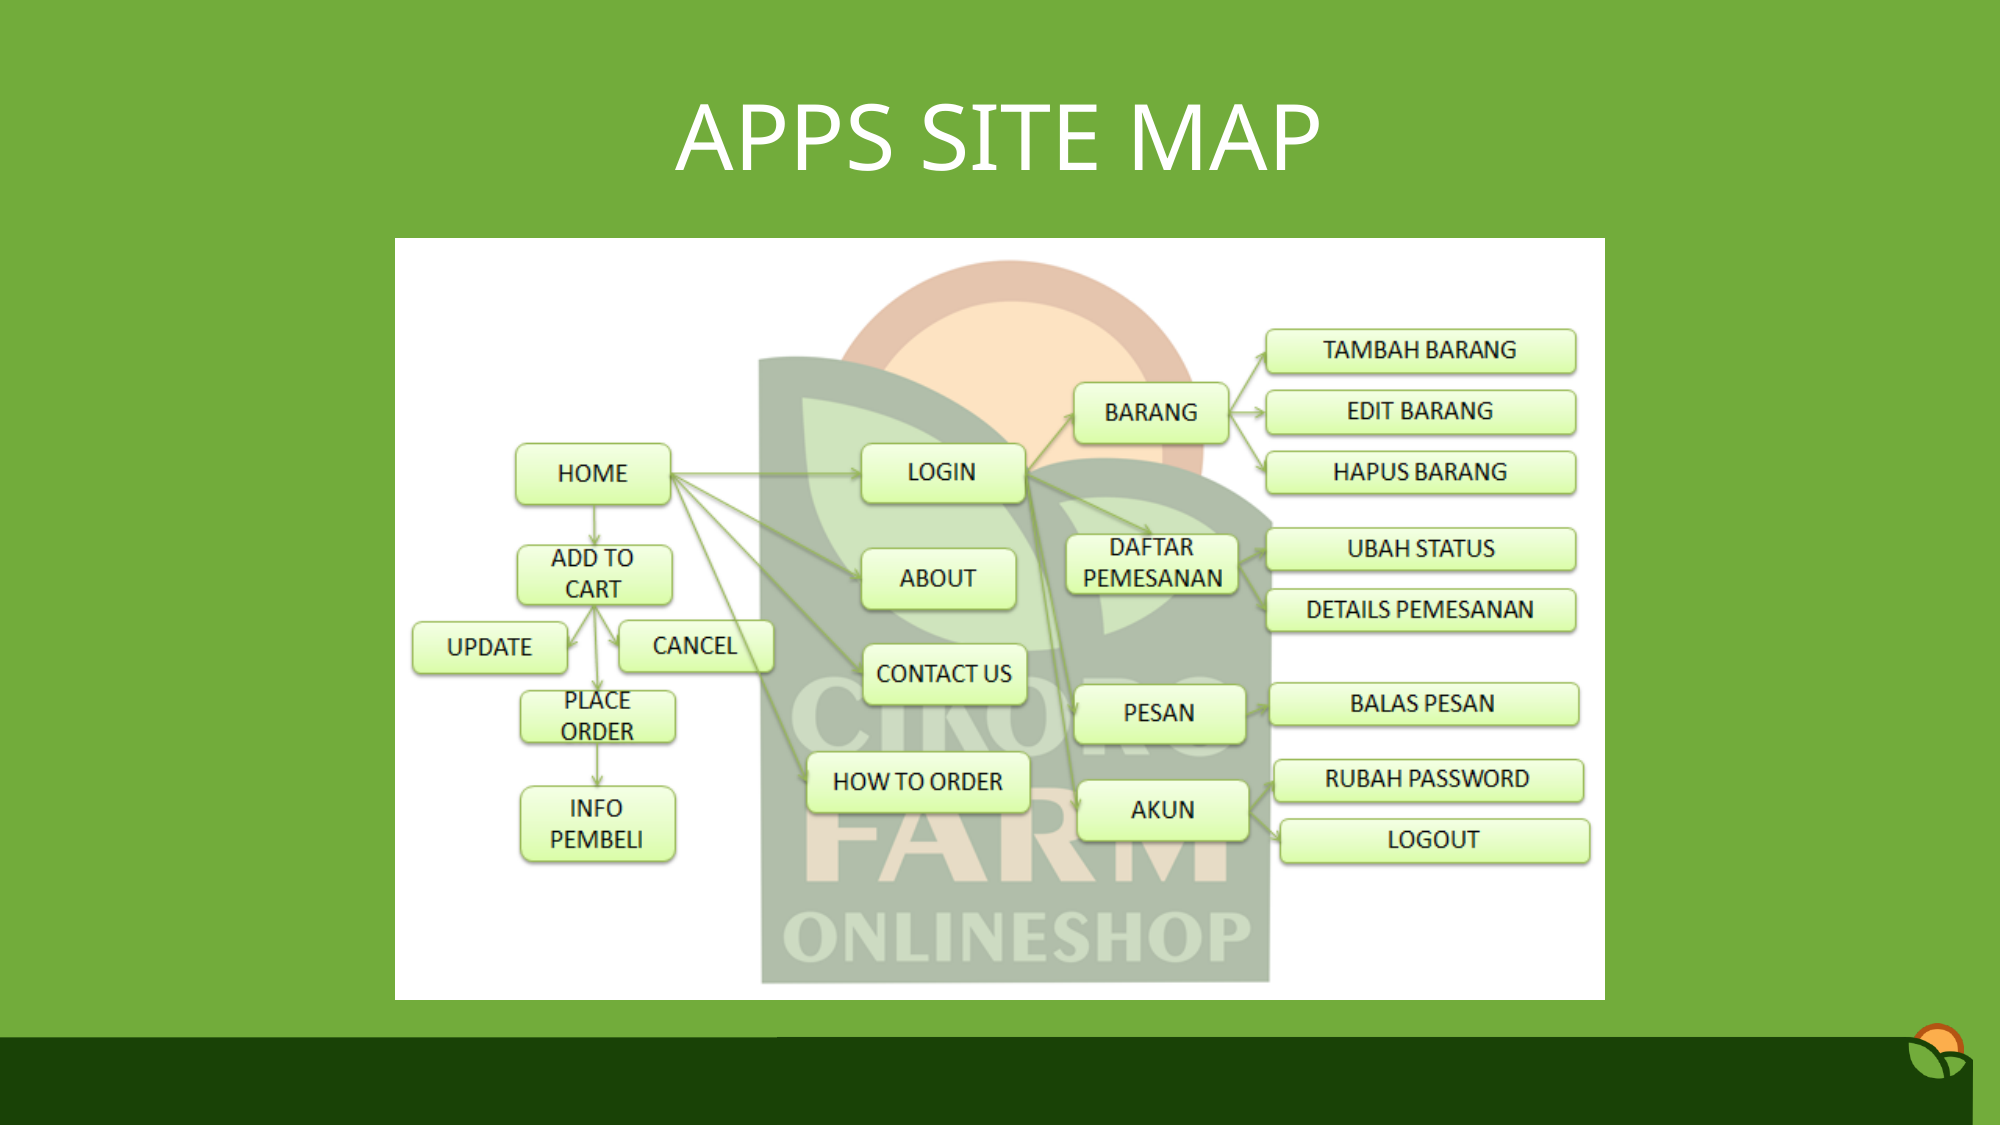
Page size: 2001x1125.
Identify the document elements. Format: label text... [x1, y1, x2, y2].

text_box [0, 1023, 2000, 1125]
text_box APPS SITE MAP [0, 71, 2000, 197]
picture [395, 238, 1605, 1000]
